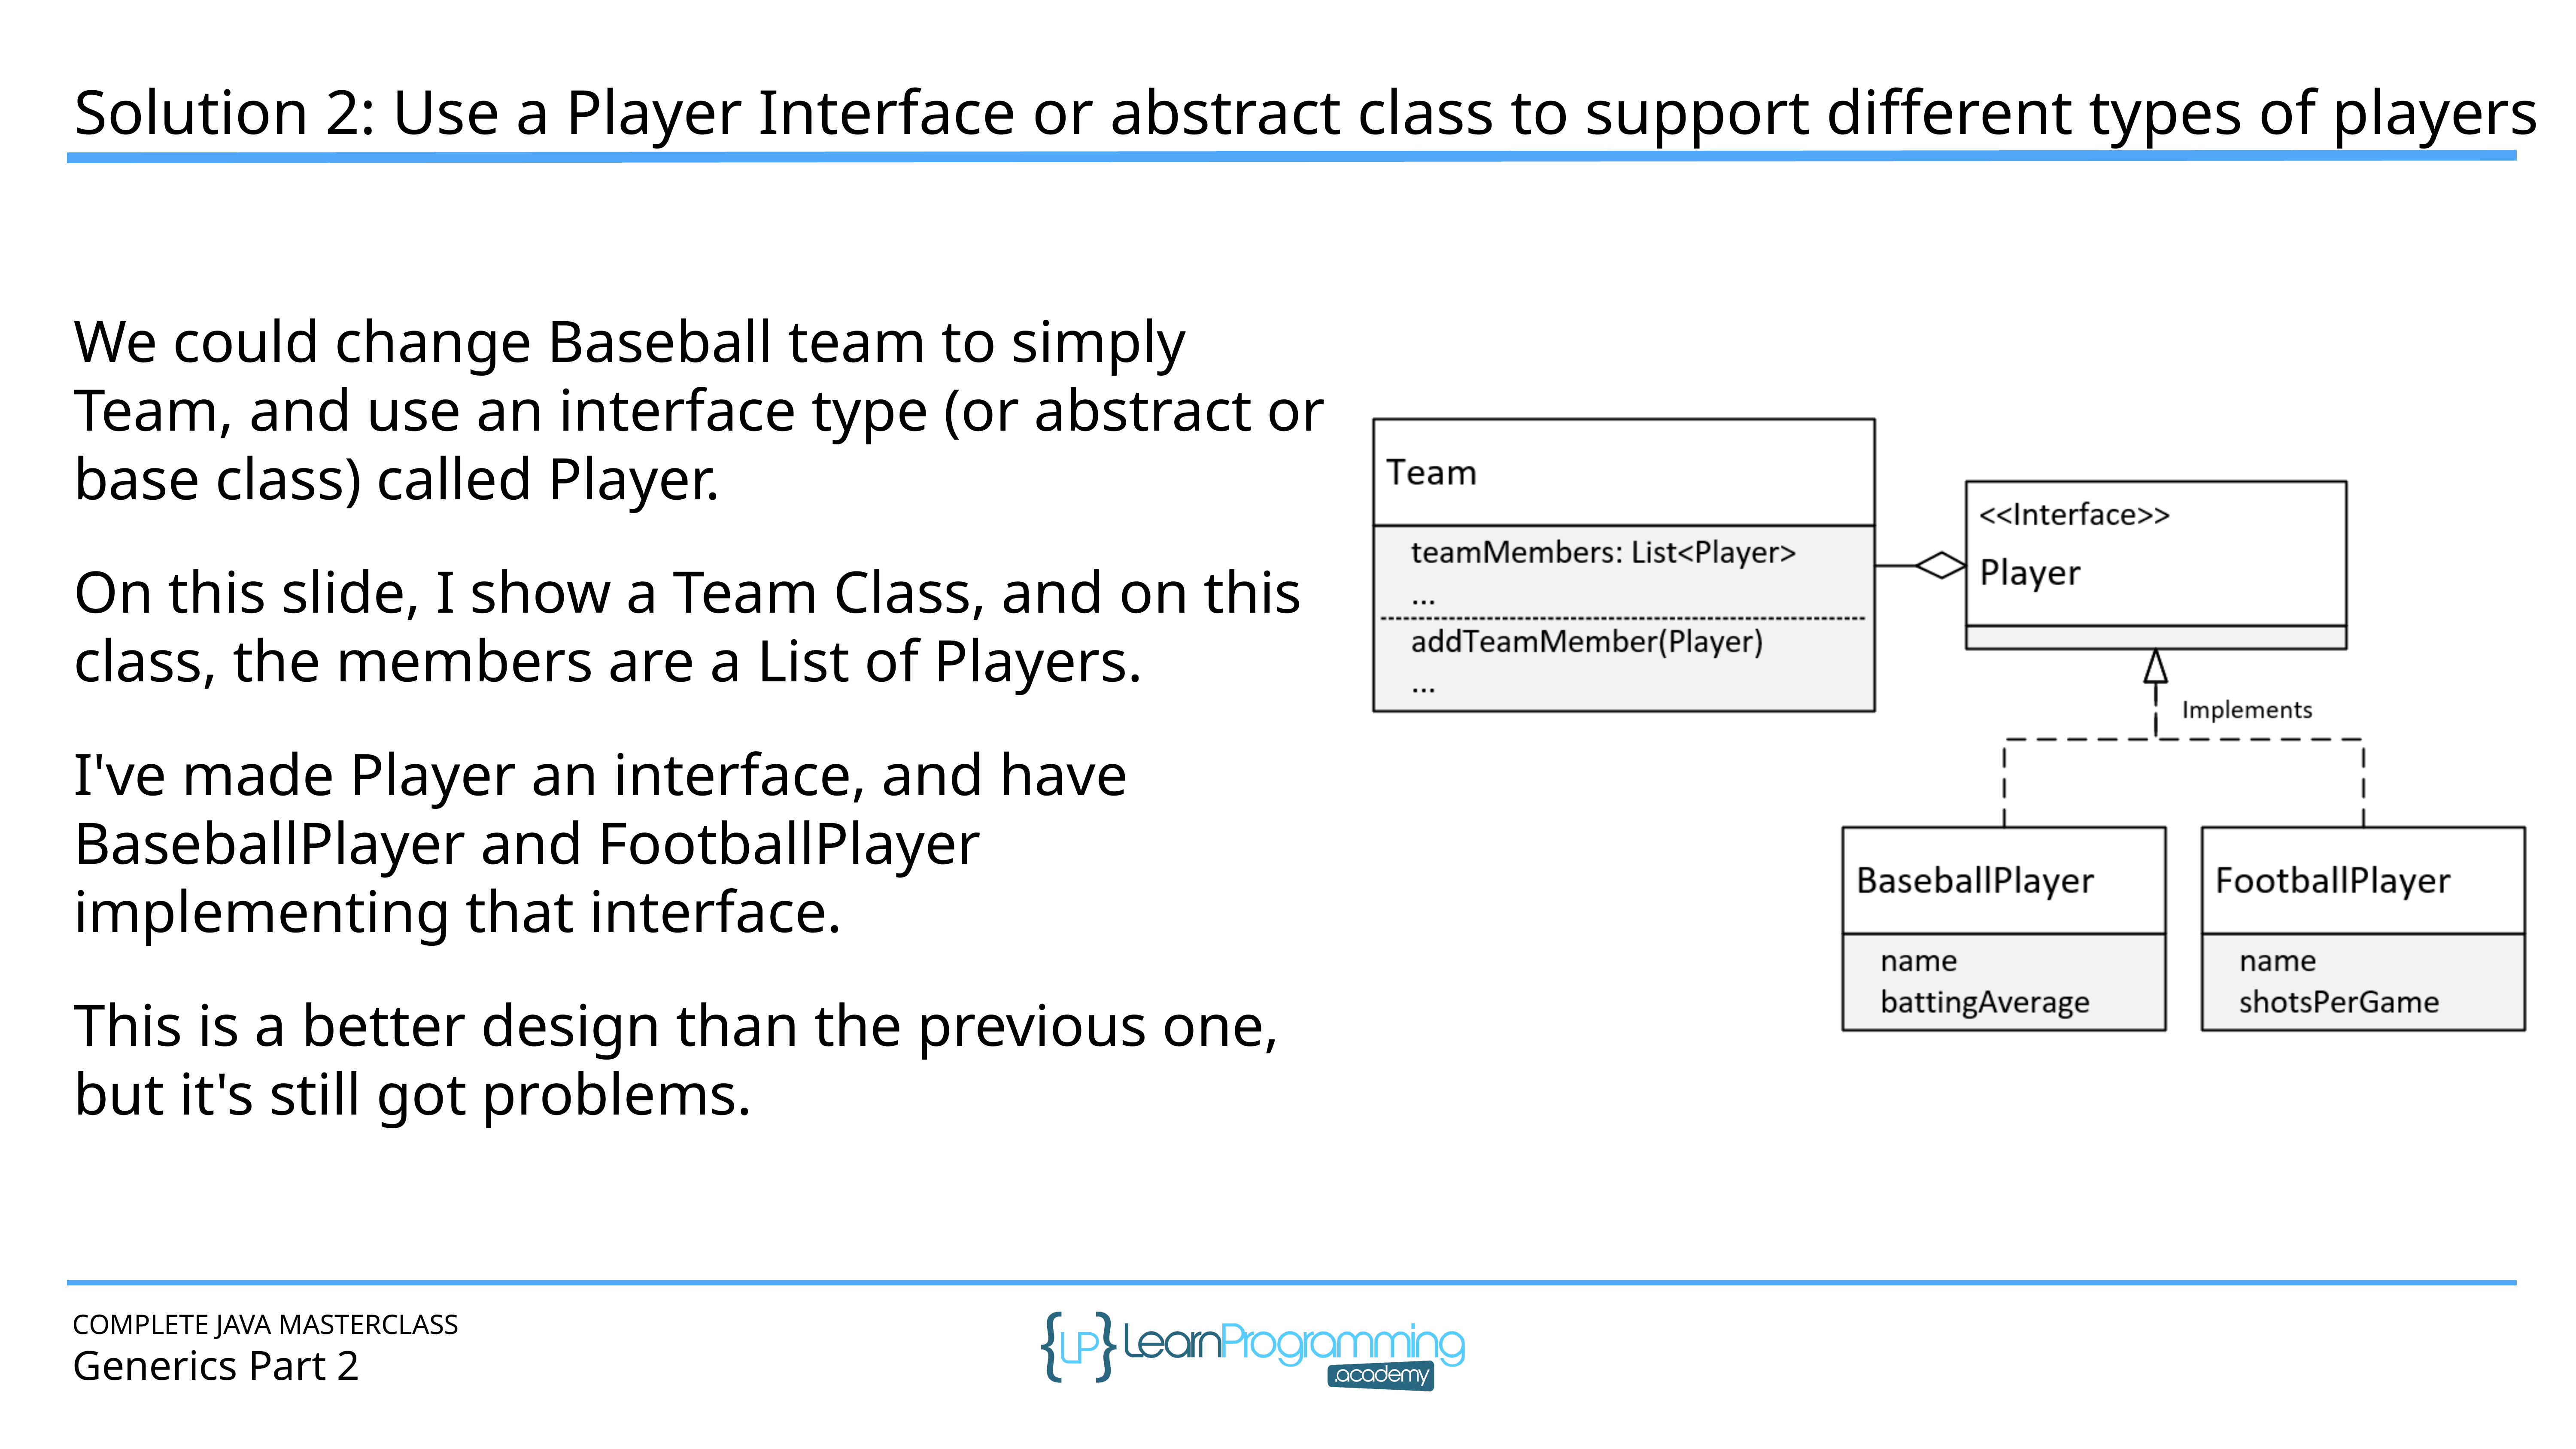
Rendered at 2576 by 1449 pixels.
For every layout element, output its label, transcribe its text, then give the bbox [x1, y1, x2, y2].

picture [1032, 1302, 1477, 1400]
text_box COMPLETE JAVA MASTERCLASS Generics Part 2 [67, 1302, 1030, 1394]
text_box We could change Baseball team to simply Team, and use an interface type (or abstract or base class) called Player. On this slide, I show a Team Class, and on this class, the members are a List of Players. I've made Player an interface, and have BaseballPlayer and FootballPlayer implementing that interface. This is a better design than the previous one, but it's still got problems. [67, 301, 1351, 1139]
text_box Solution 2: Use a Player Interface or abstract class to support different types of players [69, 68, 2546, 152]
picture [1350, 377, 2561, 1072]
